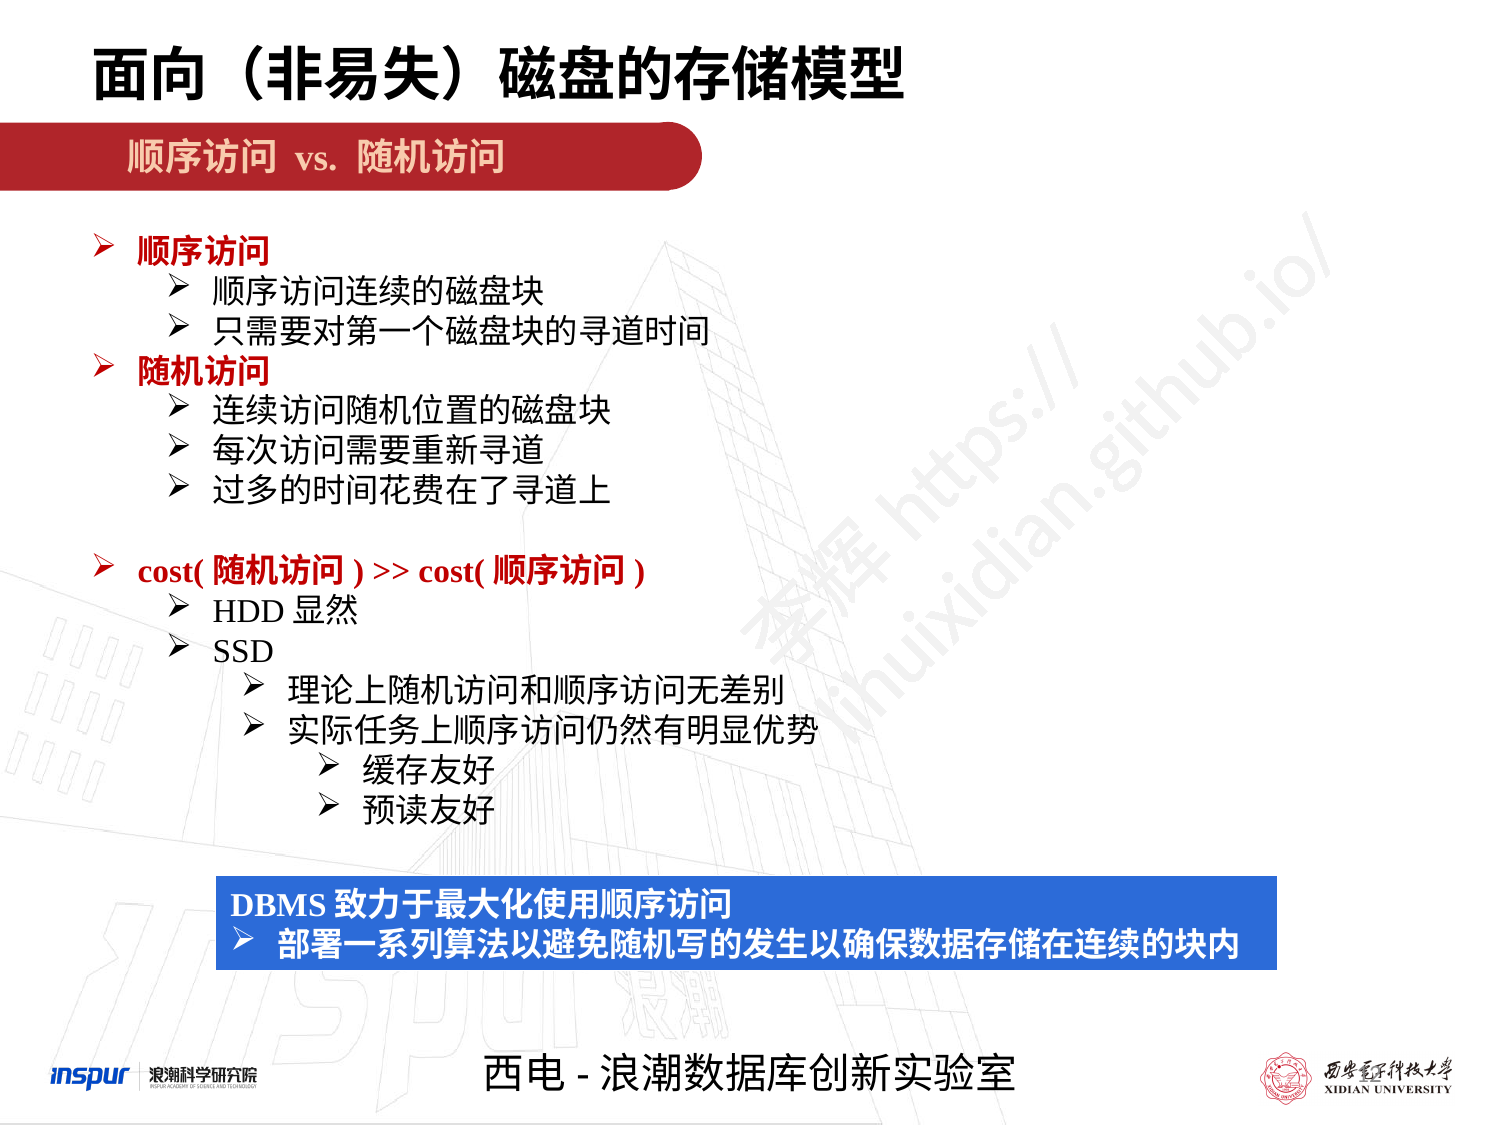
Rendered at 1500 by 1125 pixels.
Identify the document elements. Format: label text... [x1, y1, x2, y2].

text_box 顺序访问 vs. 随机访问 [0, 125, 652, 186]
picture [0, 0, 1500, 1125]
text_box 面向（非易失）磁盘的存储模型 [76, 28, 1171, 126]
text_box [666, 121, 702, 190]
text_box DBMS致力于最大化使用顺序访问 部署一系列算法以避免随机写的发生以确保数据存储在连续的块内 [215, 875, 1278, 971]
text_box [0, 122, 670, 191]
slide_number 12 [1059, 1042, 1397, 1103]
text_box 顺序访问 顺序访问连续的磁盘块 只需要对第一个磁盘块的寻道时间 随机访问 连续访问随机位置的磁盘块 每次访问需要重新寻道 过多的时间花费在了寻道上 cost(随机访问) >> cost(顺序访问) HDD显然 SSD 理论上随机访问和顺序访问无差别 实际任务上顺序访问仍然有明显优势 缓存友好 预读友好 [76, 222, 1339, 837]
